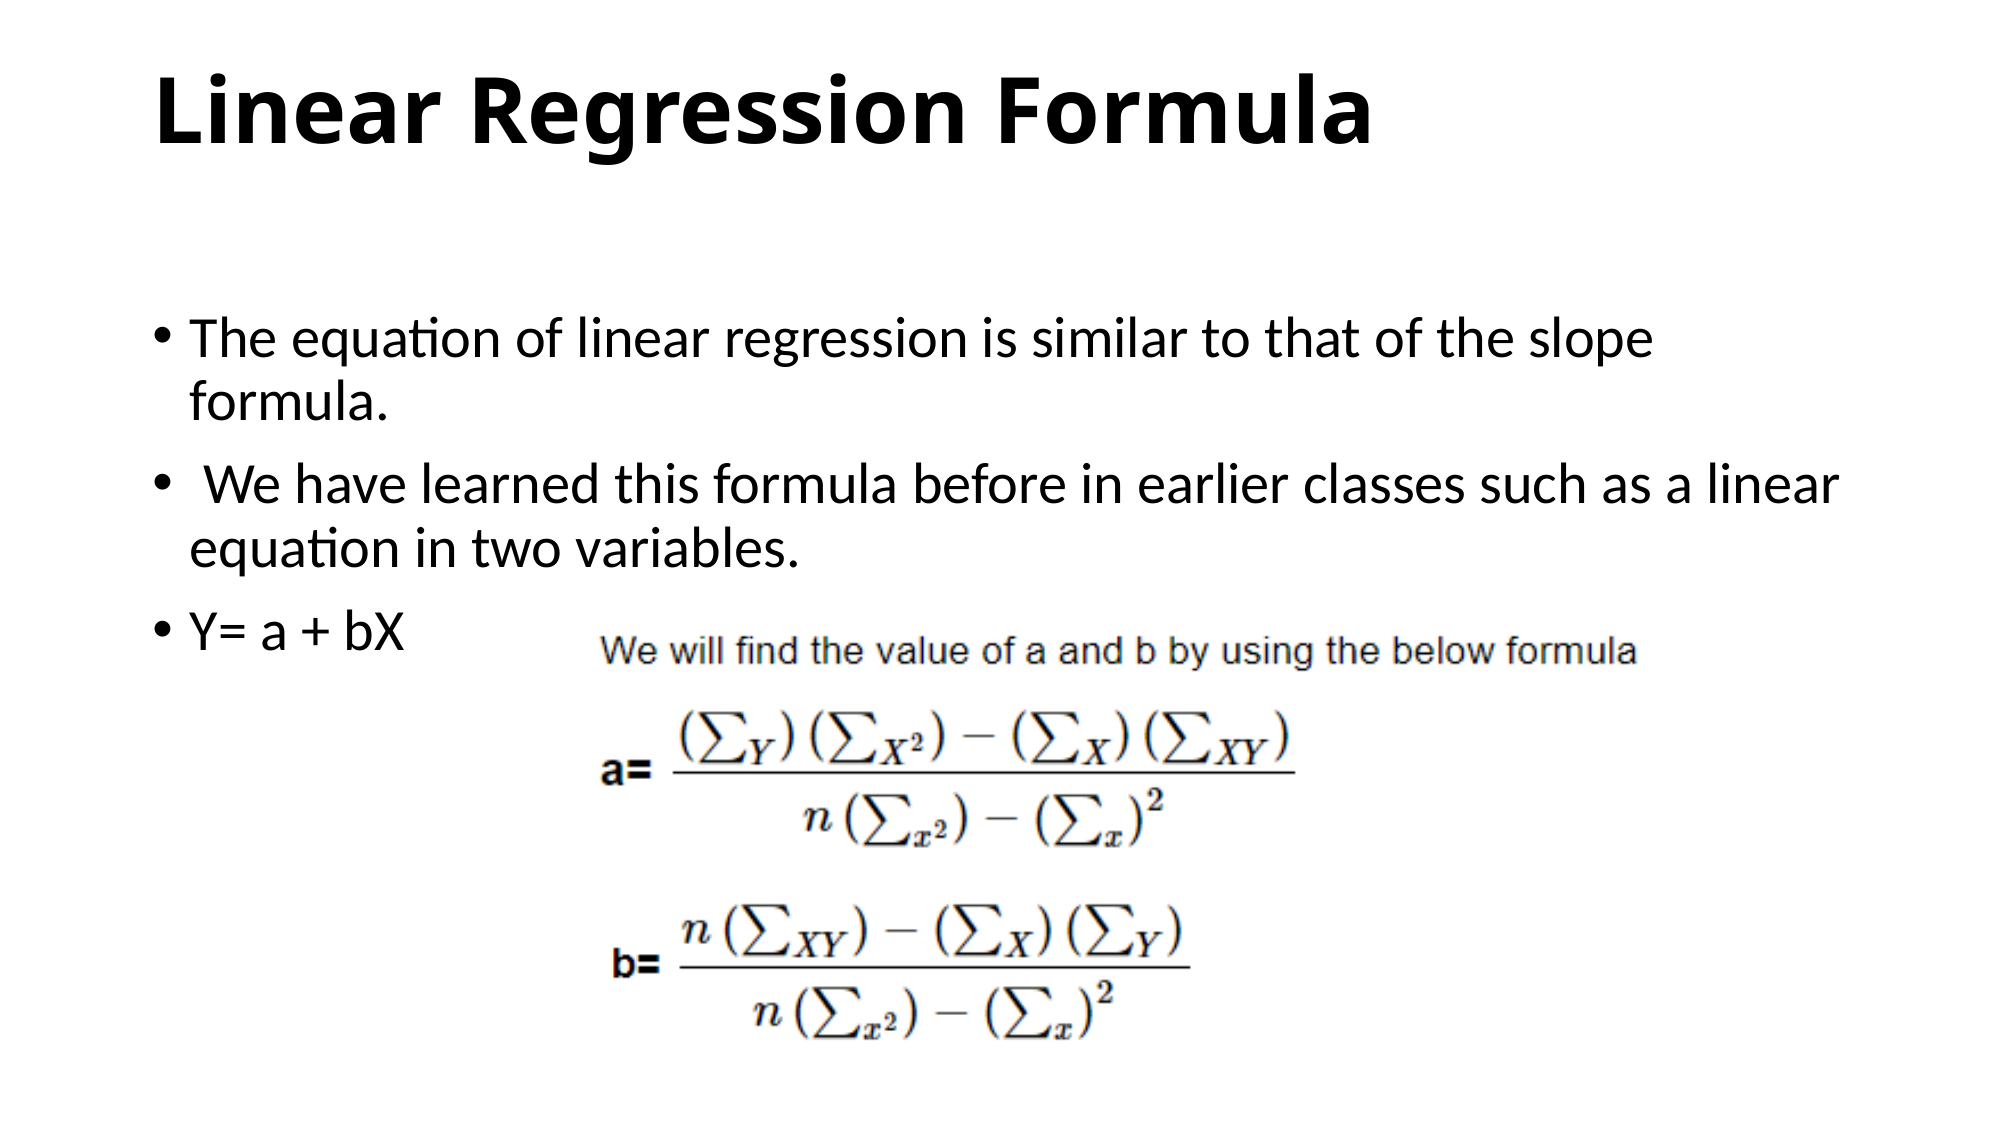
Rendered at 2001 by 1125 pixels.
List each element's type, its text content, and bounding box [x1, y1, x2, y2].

title Linear Regression Formula [137, 59, 1863, 278]
list The equation of linear regression is similar to that of the slope formula. We have learned this formula before in earlier classes such as a linear equation in two variables. Y= a + bX [137, 299, 1863, 1014]
picture [571, 614, 1820, 1070]
